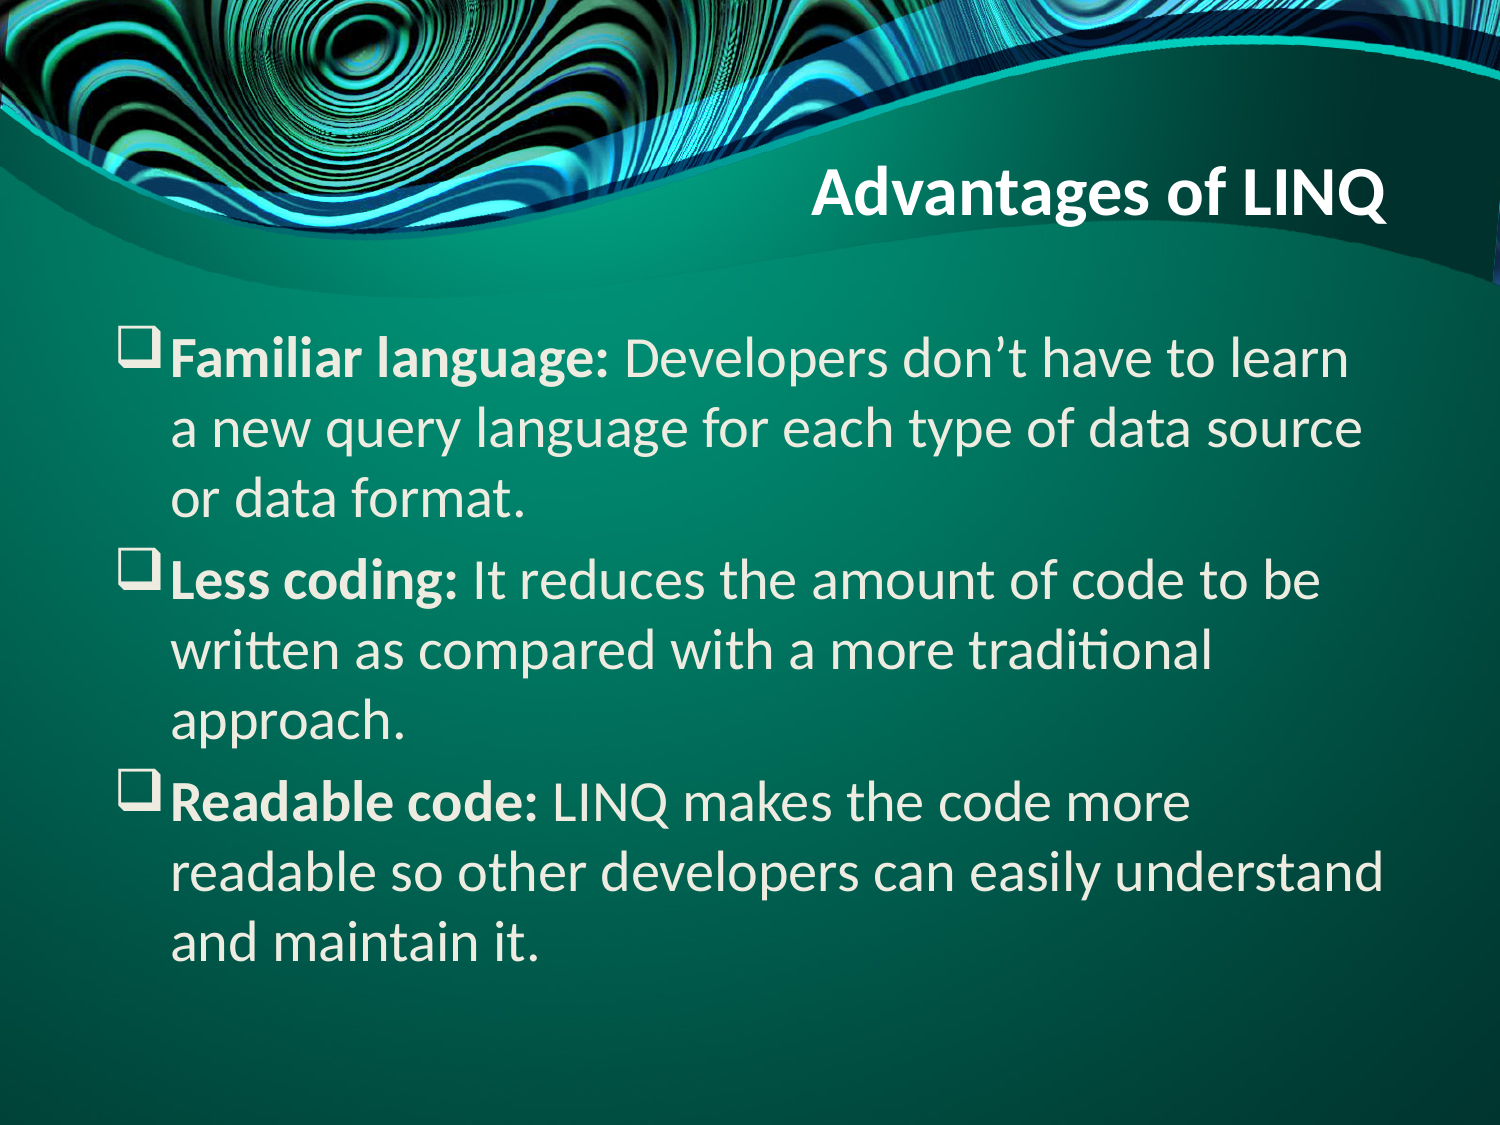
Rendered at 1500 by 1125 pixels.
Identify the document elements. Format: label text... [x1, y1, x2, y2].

list Familiar language: Developers don’t have to learn a new query language for each type of data source or data format. Less coding: It reduces the amount of code to be written as compared with a more traditional approach. Readable code: LINQ makes the code more readable so other developers can easily understand and maintain it. [98, 311, 1402, 1039]
title Advantages of LINQ [98, 136, 1402, 237]
picture [0, 0, 1500, 1125]
